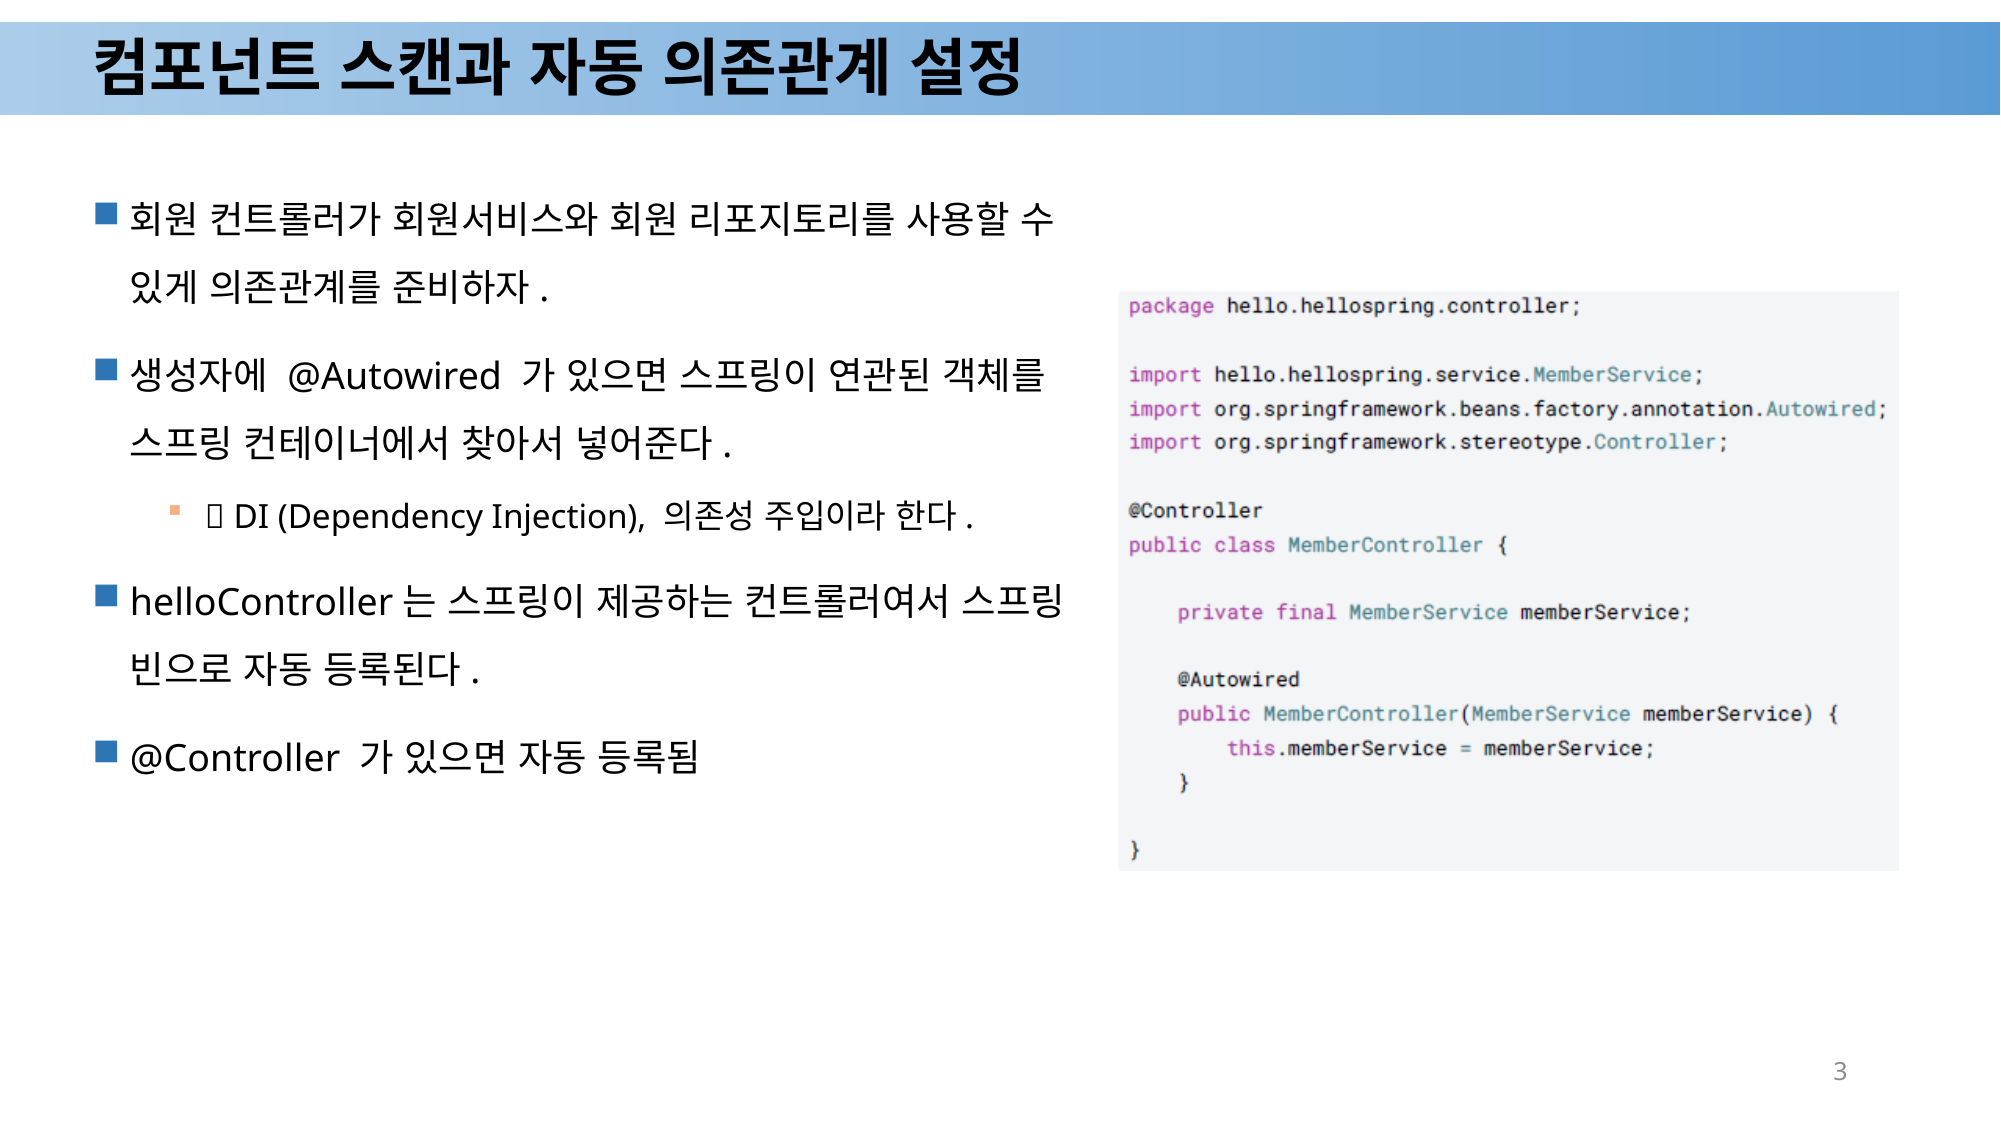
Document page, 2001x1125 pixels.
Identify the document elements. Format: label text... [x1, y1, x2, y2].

list 회원 컨트롤러가 회원서비스와 회원 리포지토리를 사용할 수 있게 의존관계를 준비하자. 생성자에 @Autowired 가 있으면 스프링이 연관된 객체를 스프링 컨테이너에서 찾아서 넣어준다.  DI (Dependency Injection), 의존성 주입이라 한다. helloController는 스프링이 제공하는 컨트롤러여서 스프링 빈으로 자동 등록된다. @Controller 가 있으면 자동 등록됨 [77, 166, 1119, 996]
title 컴포넌트 스캔과 자동 의존관계 설정 [77, 22, 1569, 118]
picture [1118, 290, 1899, 871]
slide_number 3 [1412, 1042, 1863, 1103]
